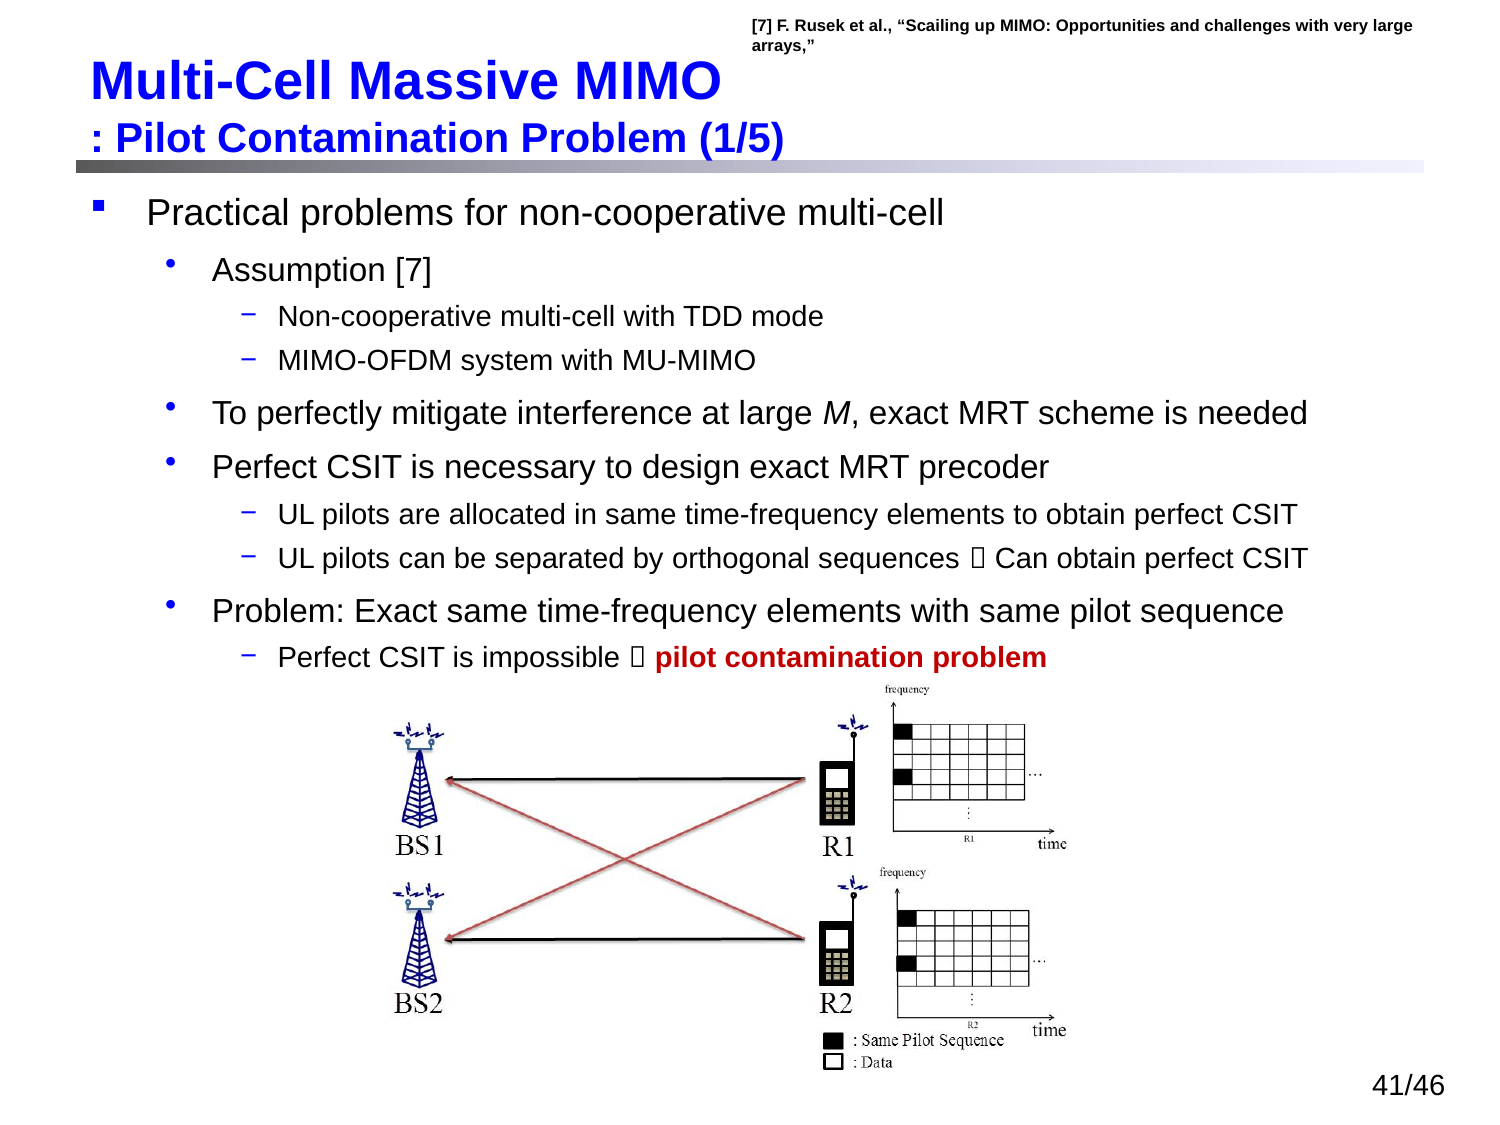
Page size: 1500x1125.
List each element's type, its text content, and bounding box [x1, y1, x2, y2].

picture [388, 681, 1070, 1071]
text_box [7] F. Rusek et al., “Scailing up MIMO: Opportunities and challenges with very large arrays,” [737, 7, 1495, 62]
title Multi-Cell Massive MIMO : Pilot Contamination Problem (1/5) [75, 45, 1425, 161]
list Practical problems for non-cooperative multi-cell Assumption [7] Non-cooperative multi-cell with TDD mode MIMO-OFDM system with MU-MIMO To perfectly mitigate interference at large M, exact MRT scheme is needed Perfect CSIT is necessary to design exact MRT precoder UL pilots are allocated in same time-frequency elements to obtain perfect CSIT UL pilots can be separated by orthogonal sequences  Can obtain perfect CSIT Problem: Exact same time-frequency elements with same pilot sequence Perfect CSIT is impossible  pilot contamination problem [73, 166, 1427, 954]
slide_number 41/46 [1340, 1058, 1461, 1106]
